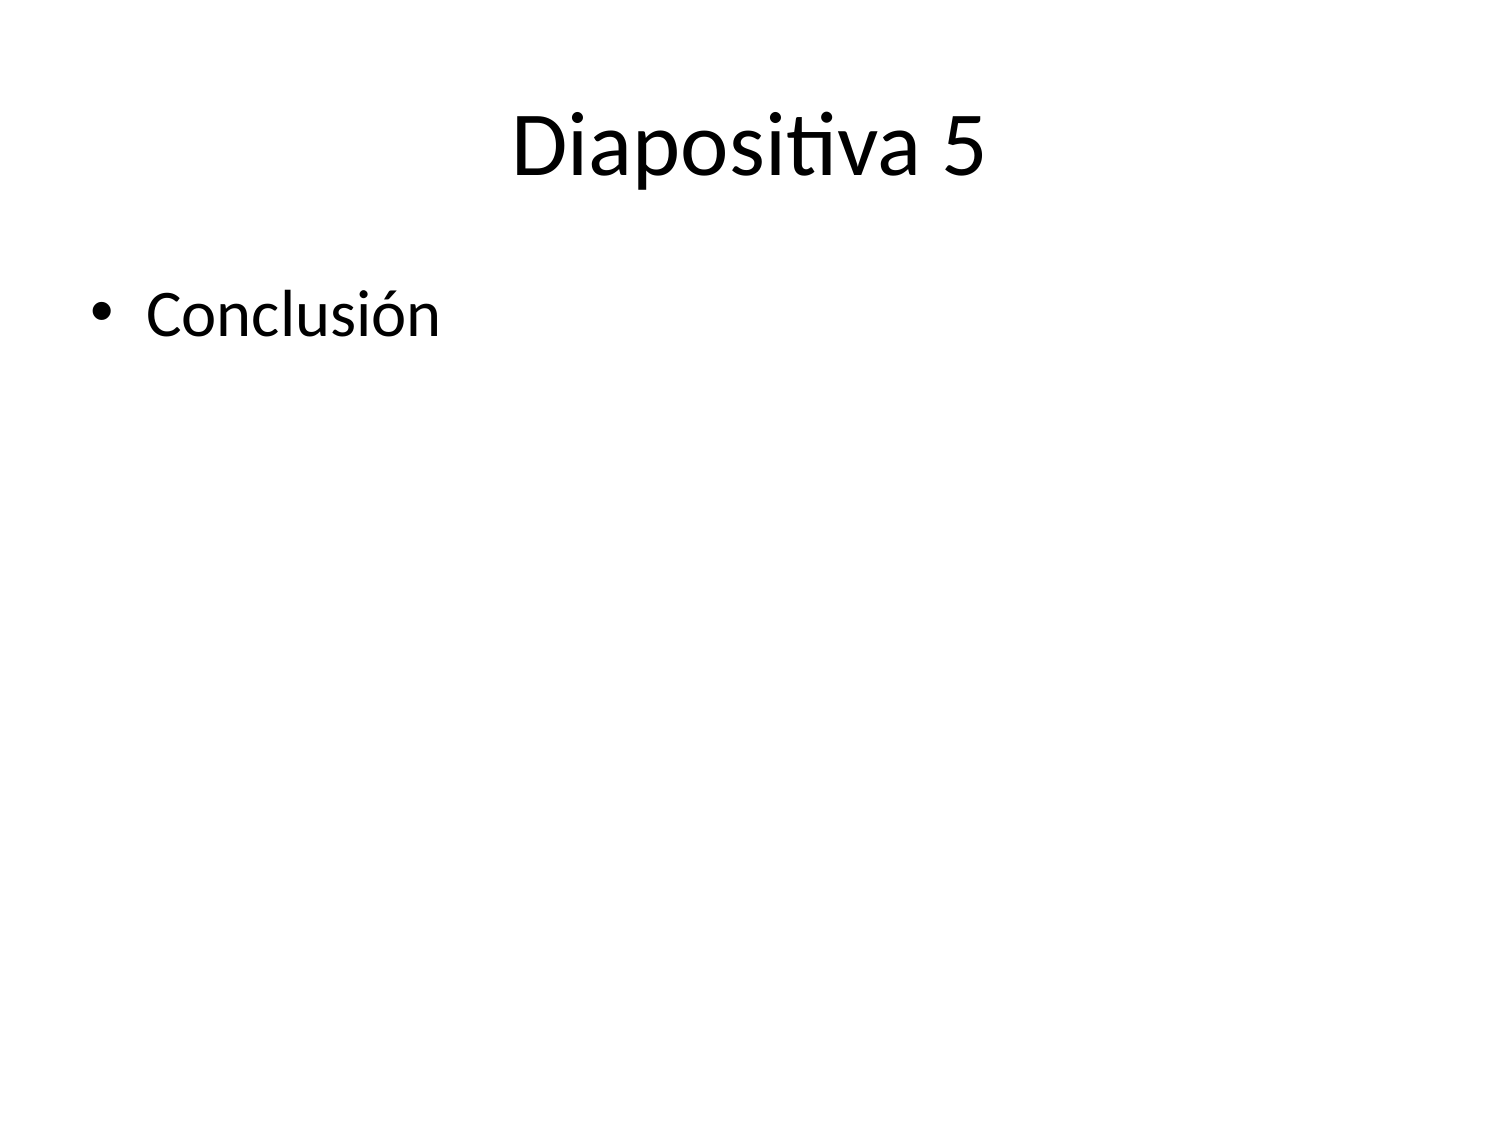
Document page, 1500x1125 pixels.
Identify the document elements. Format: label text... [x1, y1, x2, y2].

title Diapositiva 5 [75, 45, 1425, 233]
list Conclusión [75, 262, 1425, 1005]
